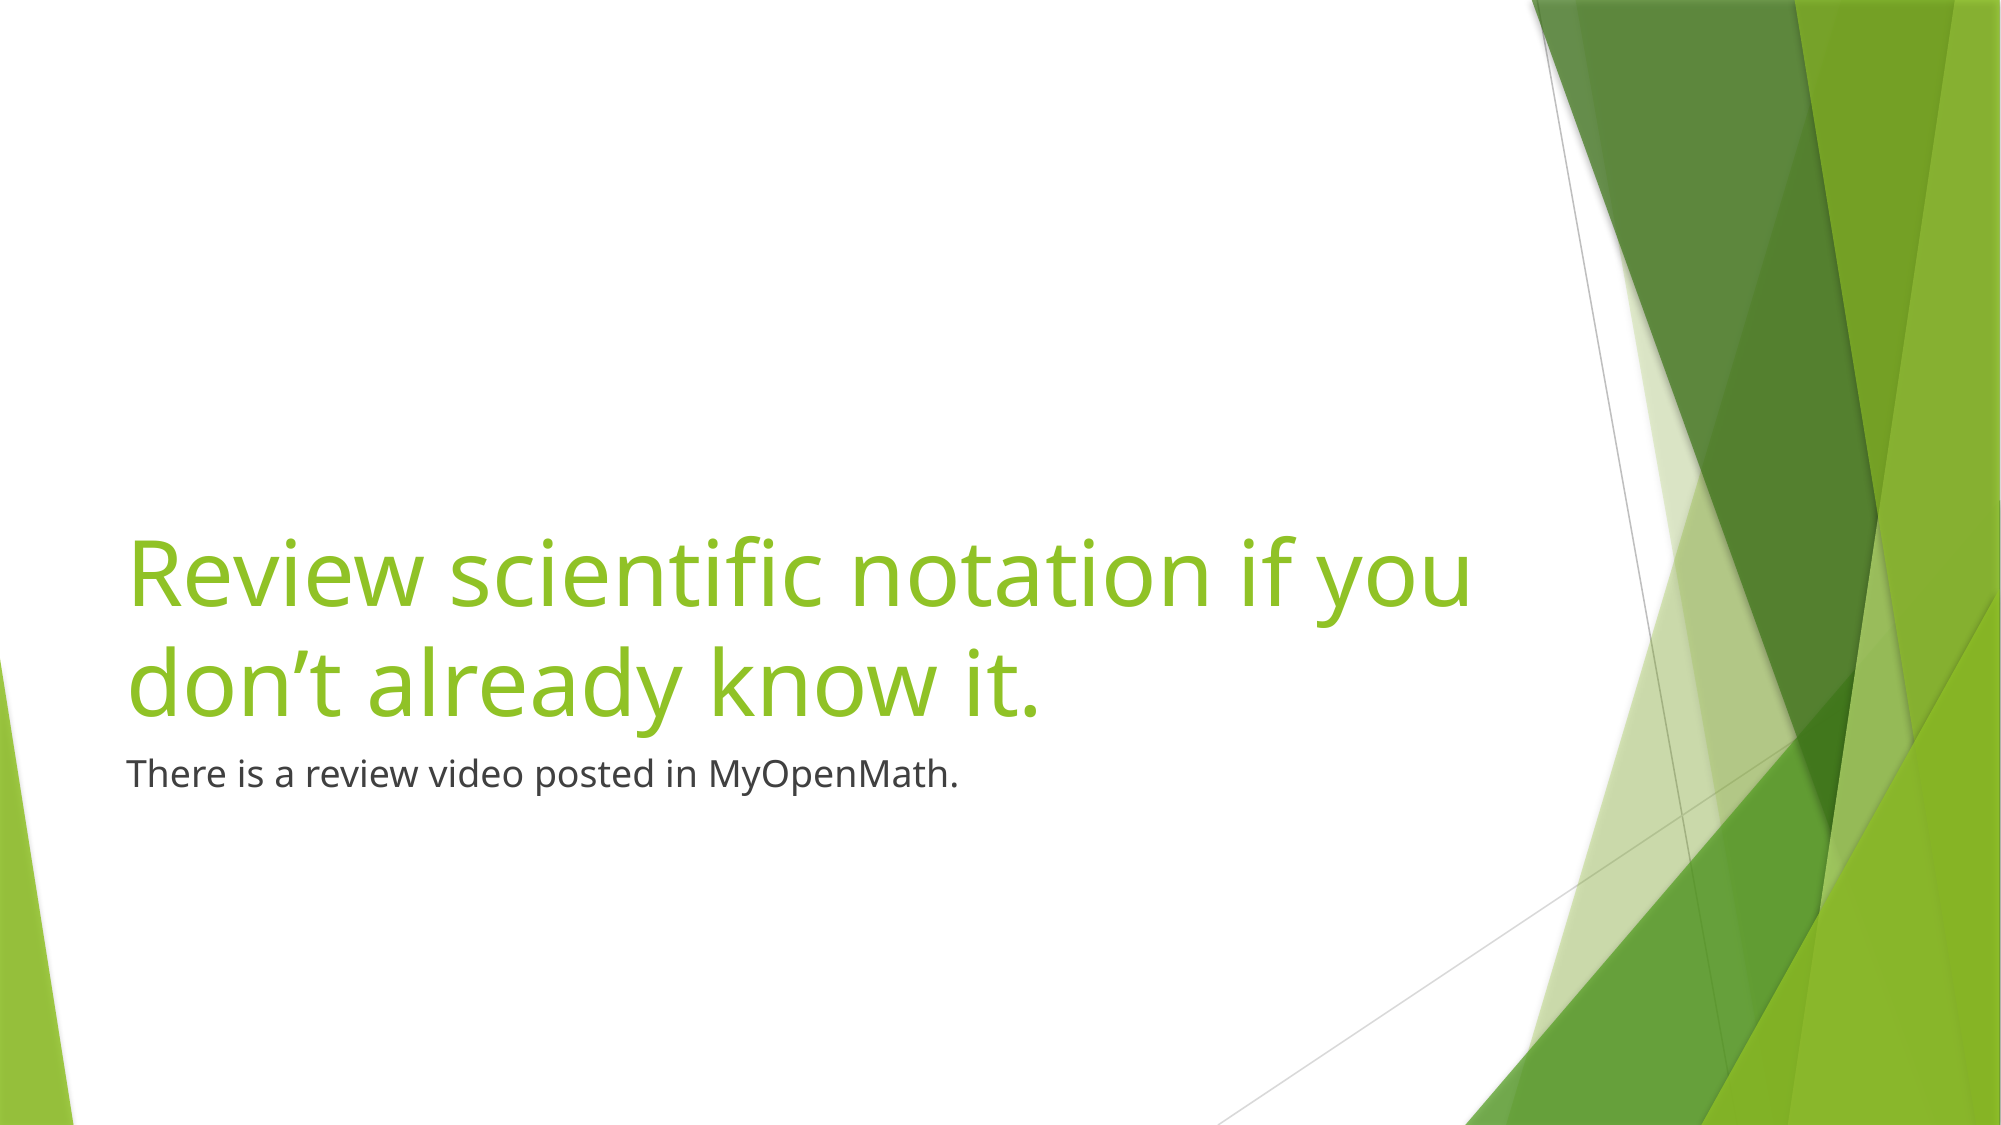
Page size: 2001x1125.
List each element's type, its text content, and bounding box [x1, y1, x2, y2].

title Review scientific notation if you don’t already know it. [111, 316, 1522, 742]
list There is a review video posted in MyOpenMath. [111, 742, 1522, 991]
